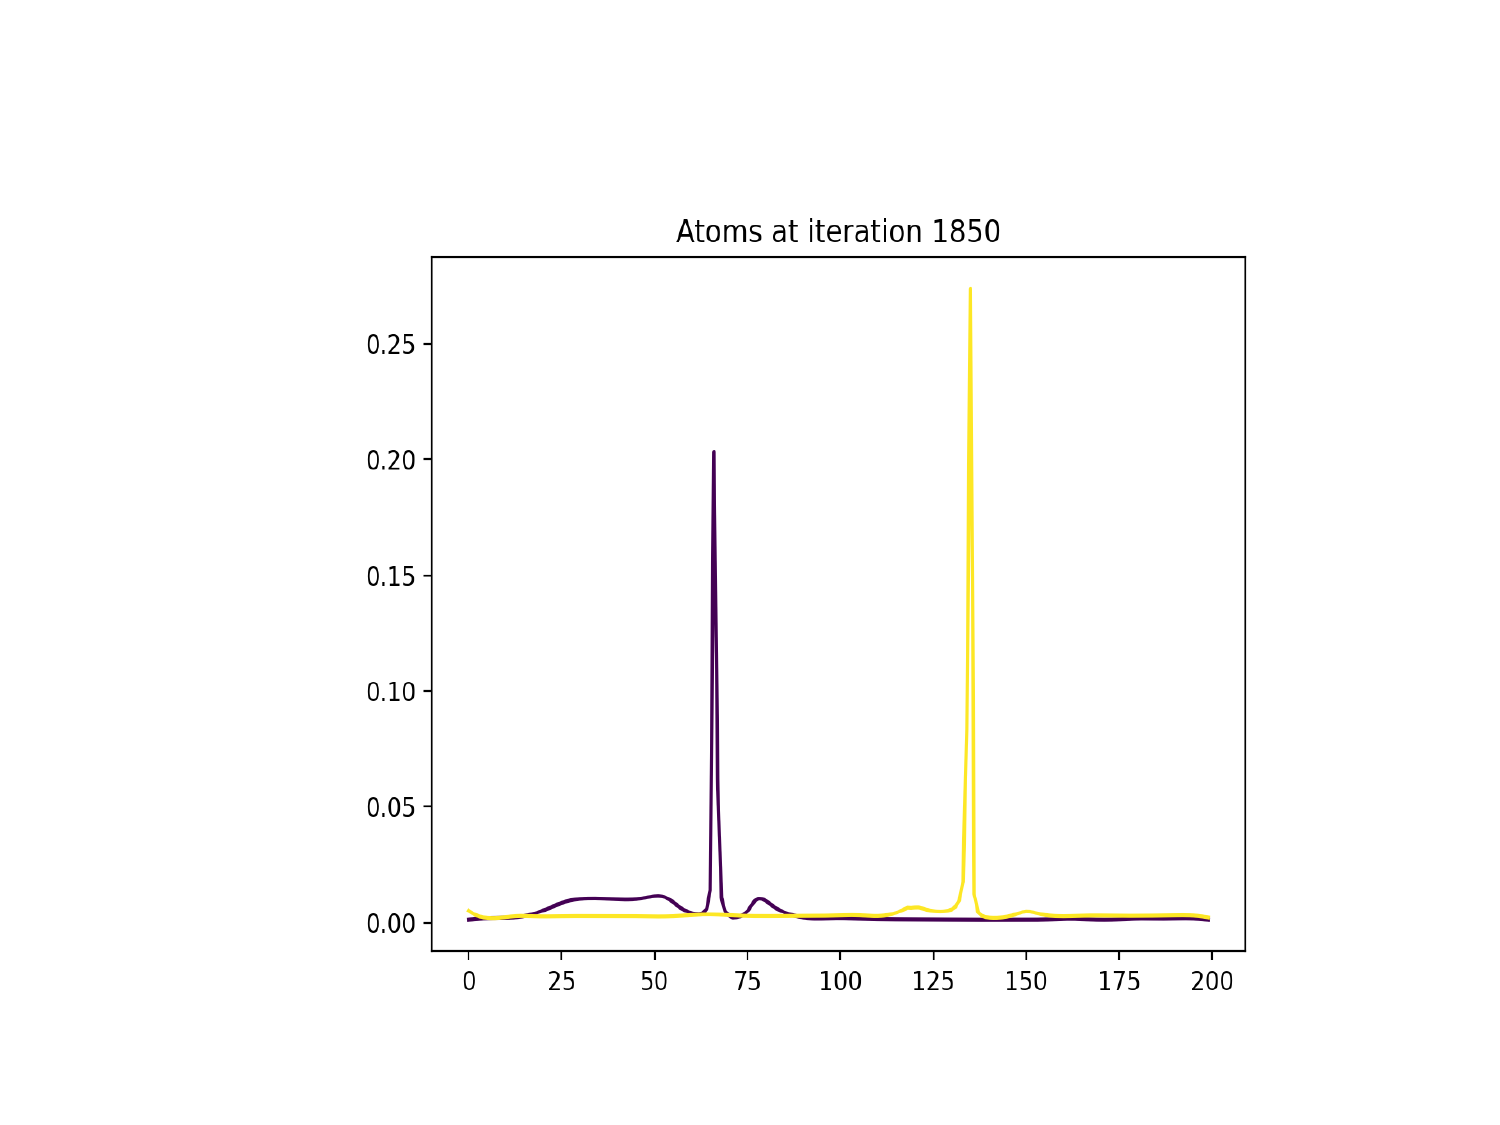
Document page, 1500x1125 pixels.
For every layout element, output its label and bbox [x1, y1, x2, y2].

picture [299, 149, 1351, 1051]
